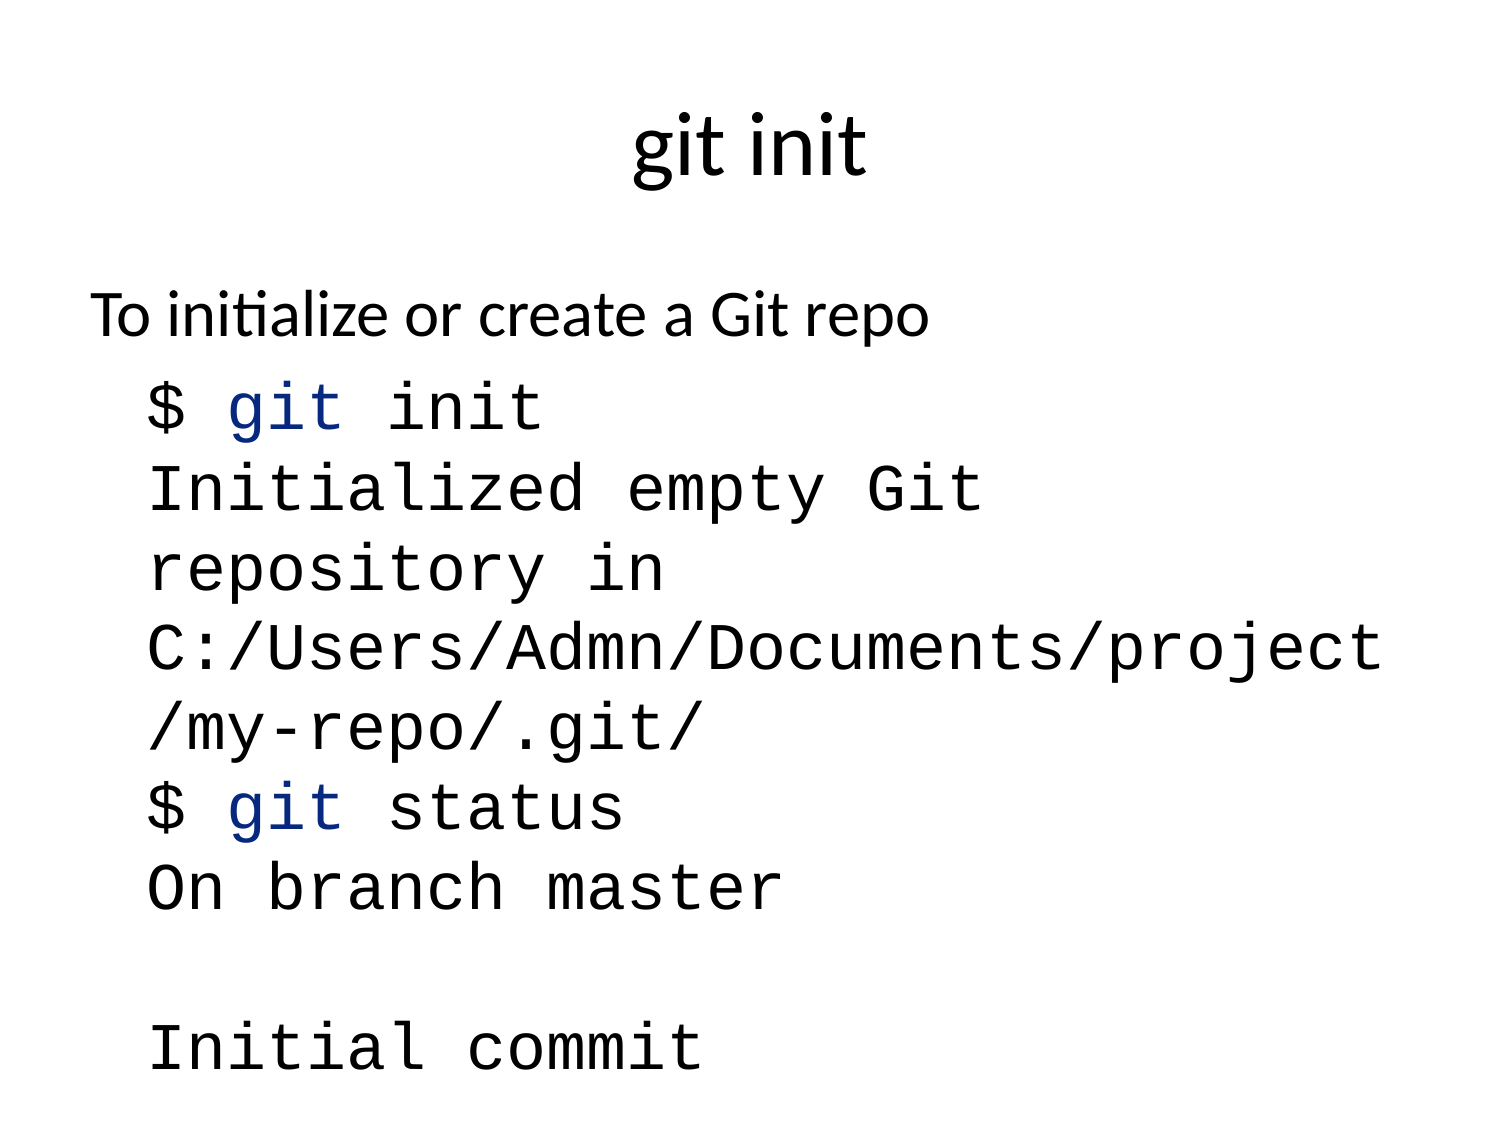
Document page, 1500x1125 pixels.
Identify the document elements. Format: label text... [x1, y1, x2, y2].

title git init [75, 45, 1425, 233]
list To initialize or create a Git repo $ git init Initialized empty Git repository in C:/Users/Admn/Documents/project/my-repo/.git/ $ git status On branch master Initial commit nothing to commit (create/copy files and use "git add" to track) [75, 262, 1425, 1005]
